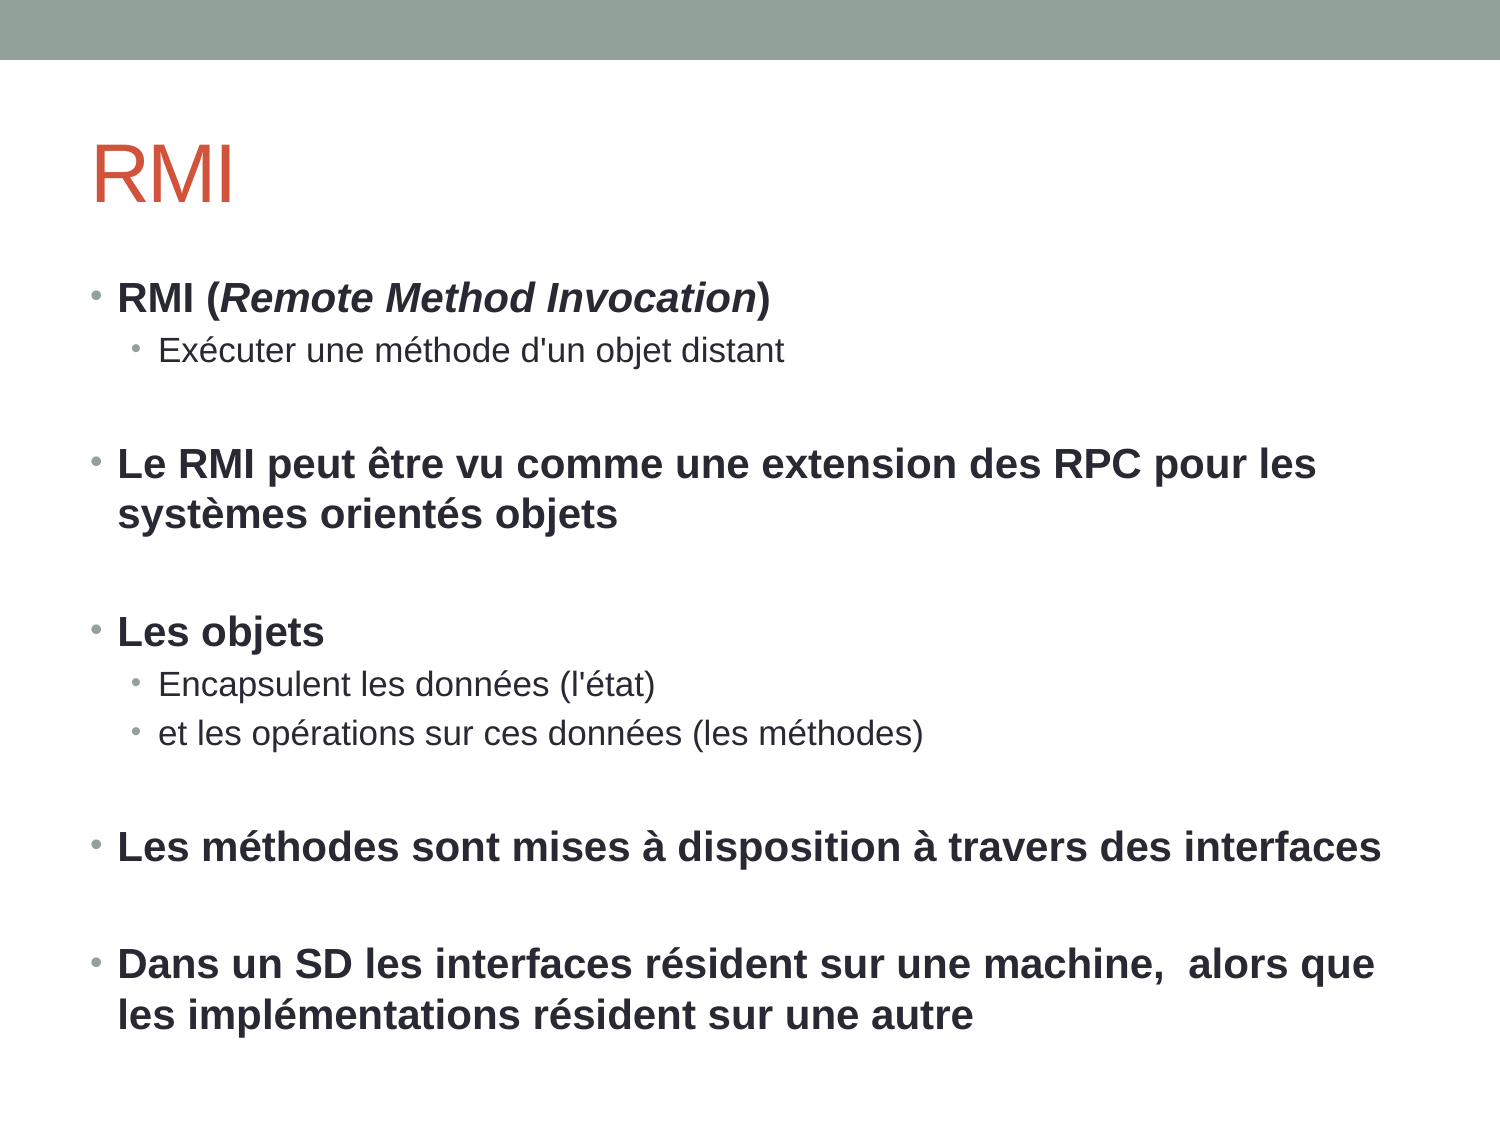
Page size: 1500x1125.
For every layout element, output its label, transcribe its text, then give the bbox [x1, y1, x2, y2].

list RMI (Remote Method Invocation) Exécuter une méthode d'un objet distant Le RMI peut être vu comme une extension des RPC pour les systèmes orientés objets Les objets Encapsulent les données (l'état) et les opérations sur ces données (les méthodes) Les méthodes sont mises à disposition à travers des interfaces Dans un SD les interfaces résident sur une machine, alors que les implémentations résident sur une autre [75, 262, 1425, 1063]
title RMI [75, 87, 1425, 250]
